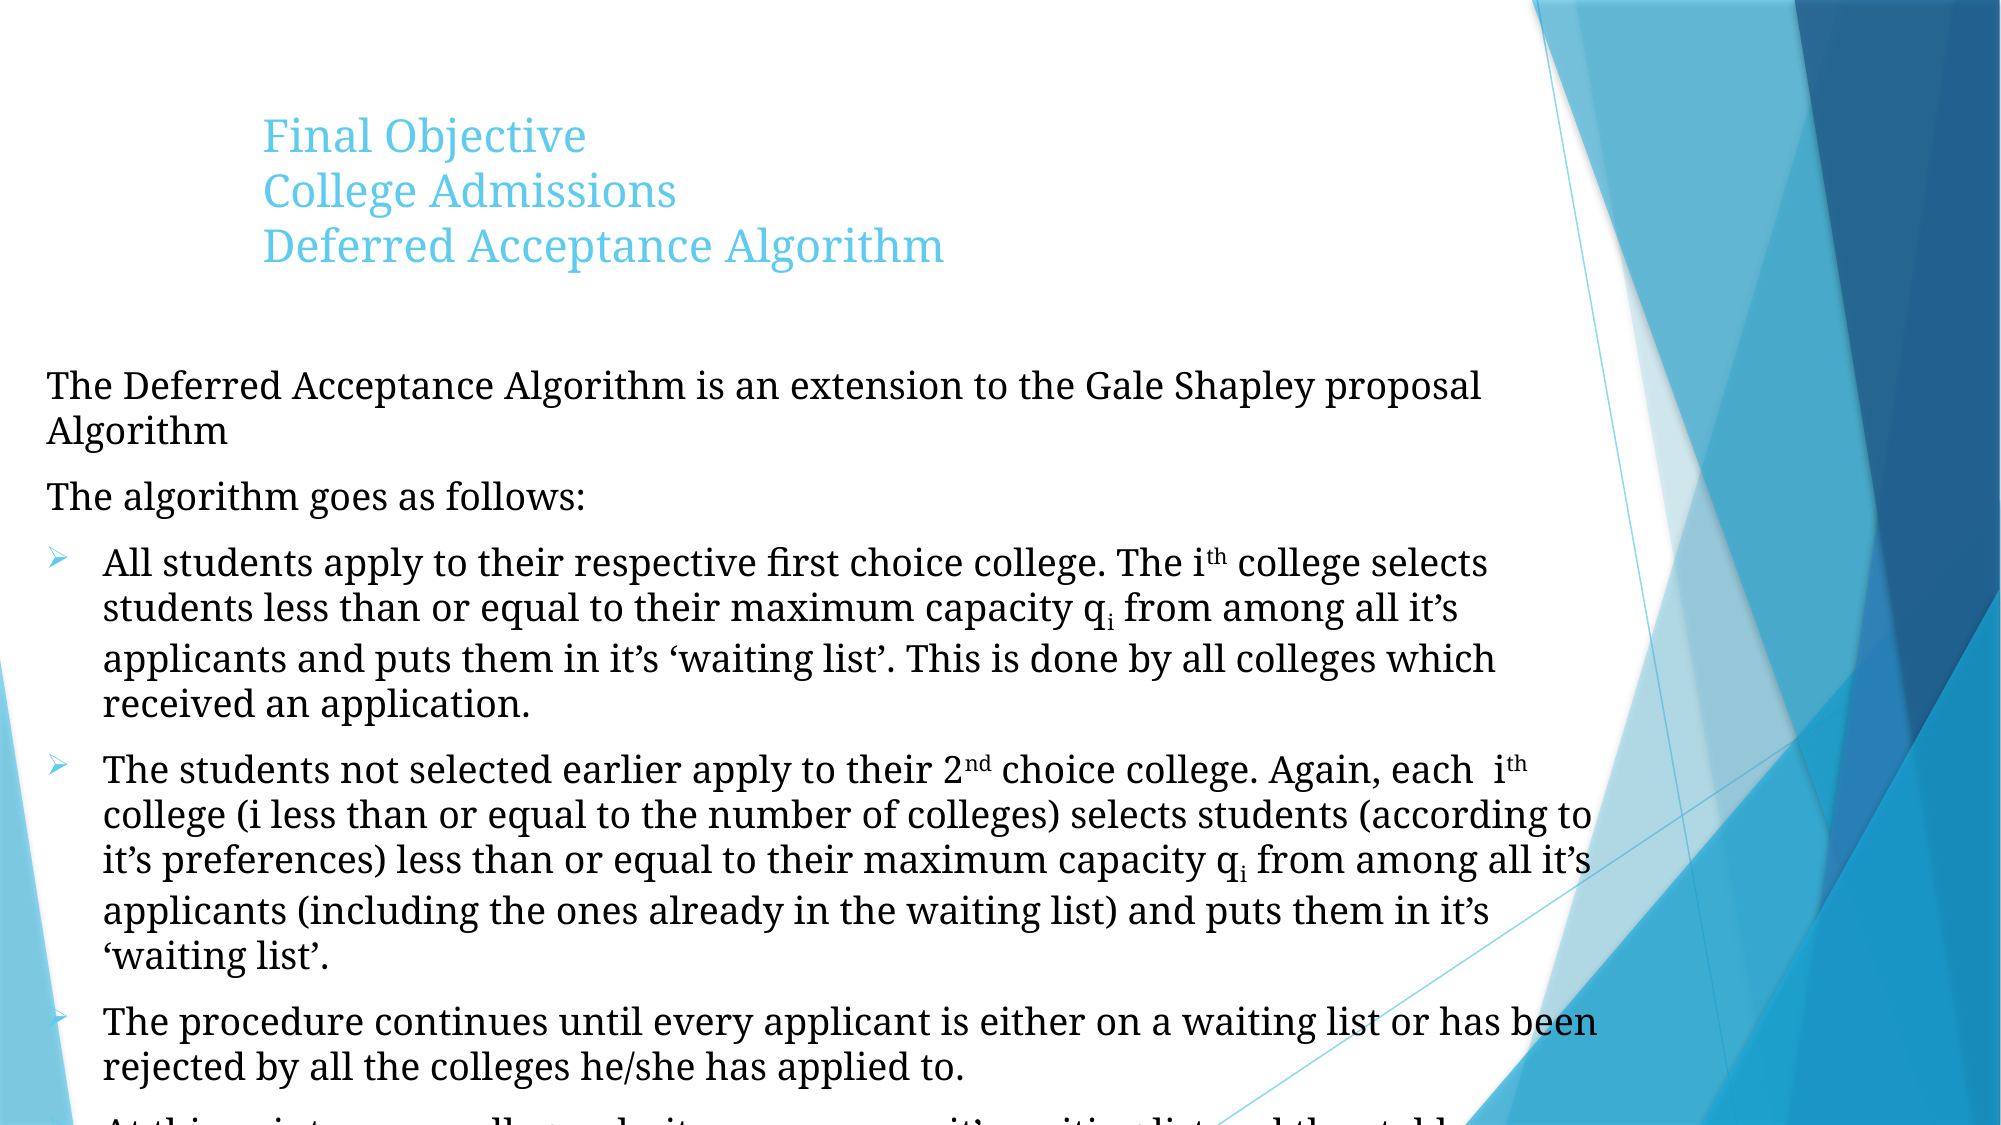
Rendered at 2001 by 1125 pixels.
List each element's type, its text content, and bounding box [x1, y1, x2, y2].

list The Deferred Acceptance Algorithm is an extension to the Gale Shapley proposal Algorithm The algorithm goes as follows: All students apply to their respective first choice college. The ith college selects students less than or equal to their maximum capacity qi from among all it’s applicants and puts them in it’s ‘waiting list’. This is done by all colleges which received an application. The students not selected earlier apply to their 2nd choice college. Again, each ith college (i less than or equal to the number of colleges) selects students (according to it’s preferences) less than or equal to their maximum capacity qi from among all it’s applicants (including the ones already in the waiting list) and puts them in it’s ‘waiting list’. The procedure continues until every applicant is either on a waiting list or has been rejected by all the colleges he/she has applied to. At this point, every college admits everyone on it’s waiting list and the stable assignment has been achieved. Proof: Similar to the stable marriage case. [31, 354, 1655, 1060]
title Final Objective College Admissions Deferred Acceptance Algorithm [111, 99, 1626, 317]
